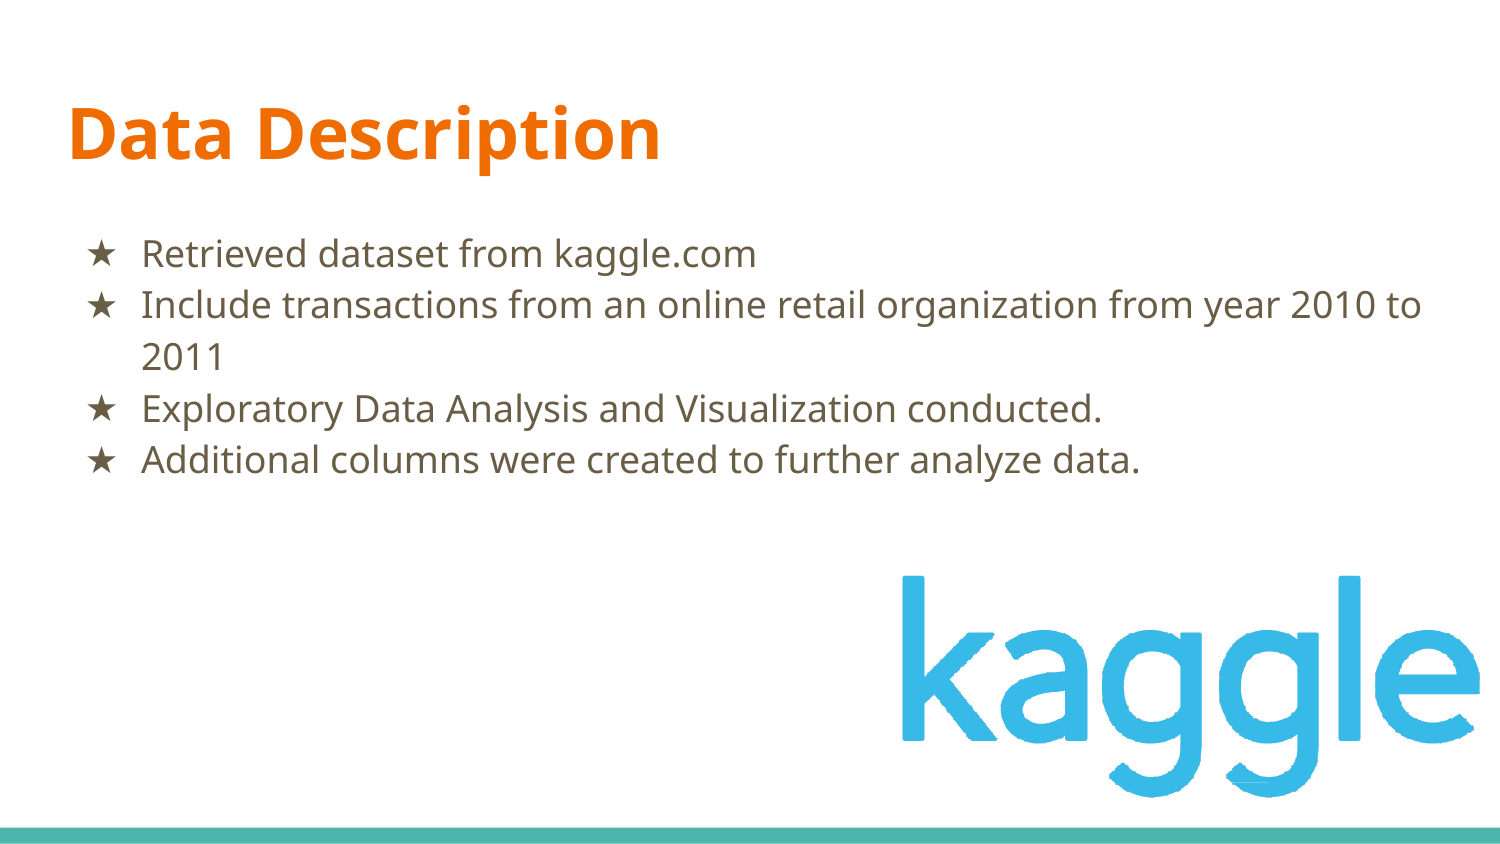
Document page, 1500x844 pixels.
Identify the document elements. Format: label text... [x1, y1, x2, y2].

title Data Description [51, 72, 1449, 189]
list Retrieved dataset from kaggle.com Include transactions from an online retail organization from year 2010 to 2011 Exploratory Data Analysis and Visualization conducted. Additional columns were created to further analyze data. [51, 207, 1449, 750]
picture [901, 573, 1480, 798]
